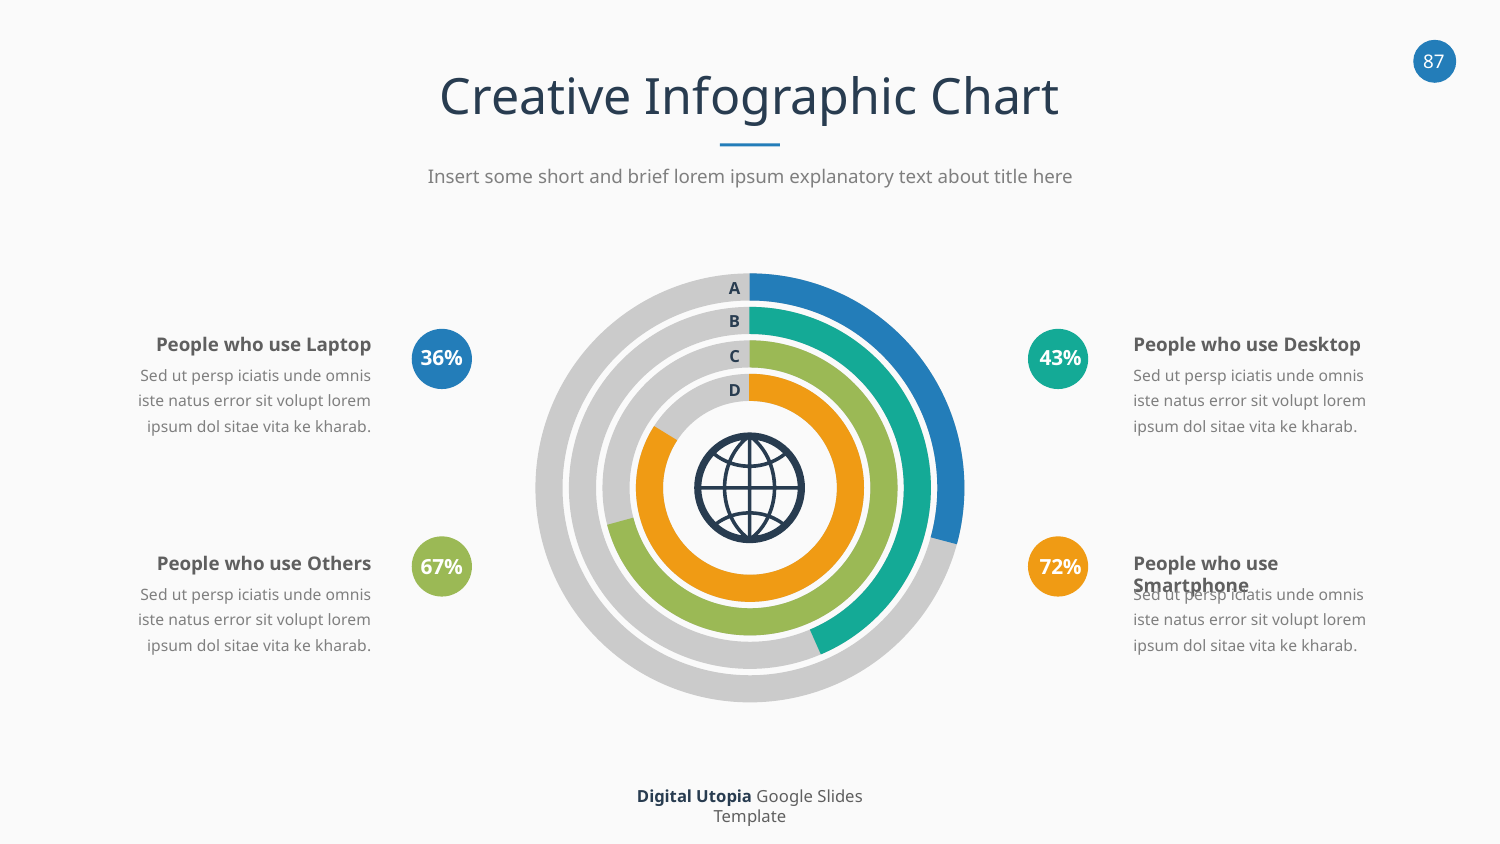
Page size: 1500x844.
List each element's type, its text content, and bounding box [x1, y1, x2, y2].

text_box Sed ut persp iciatis unde omnis iste natus error sit volupt lorem ipsum dol sitae vita ke kharab. [114, 359, 372, 436]
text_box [1027, 328, 1089, 390]
text_box Sed ut persp iciatis unde omnis iste natus error sit volupt lorem ipsum dol sitae vita ke kharab. [114, 578, 372, 655]
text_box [548, 277, 952, 689]
text_box Sed ut persp iciatis unde omnis iste natus error sit volupt lorem ipsum dol sitae vita ke kharab. [1133, 359, 1390, 436]
text_box Sed ut persp iciatis unde omnis iste natus error sit volupt lorem ipsum dol sitae vita ke kharab. [1133, 578, 1390, 655]
list Creative Infographic Chart [112, 64, 1388, 131]
text_box People who use Smartphone [1133, 551, 1390, 575]
text_box People who use Others [114, 551, 372, 575]
list Insert some short and brief lorem ipsum explanatory text about title here [112, 164, 1388, 190]
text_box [411, 536, 473, 597]
text_box People who use Desktop [1133, 332, 1390, 355]
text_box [411, 328, 473, 390]
text_box People who use Laptop [114, 332, 372, 355]
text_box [1027, 536, 1089, 597]
